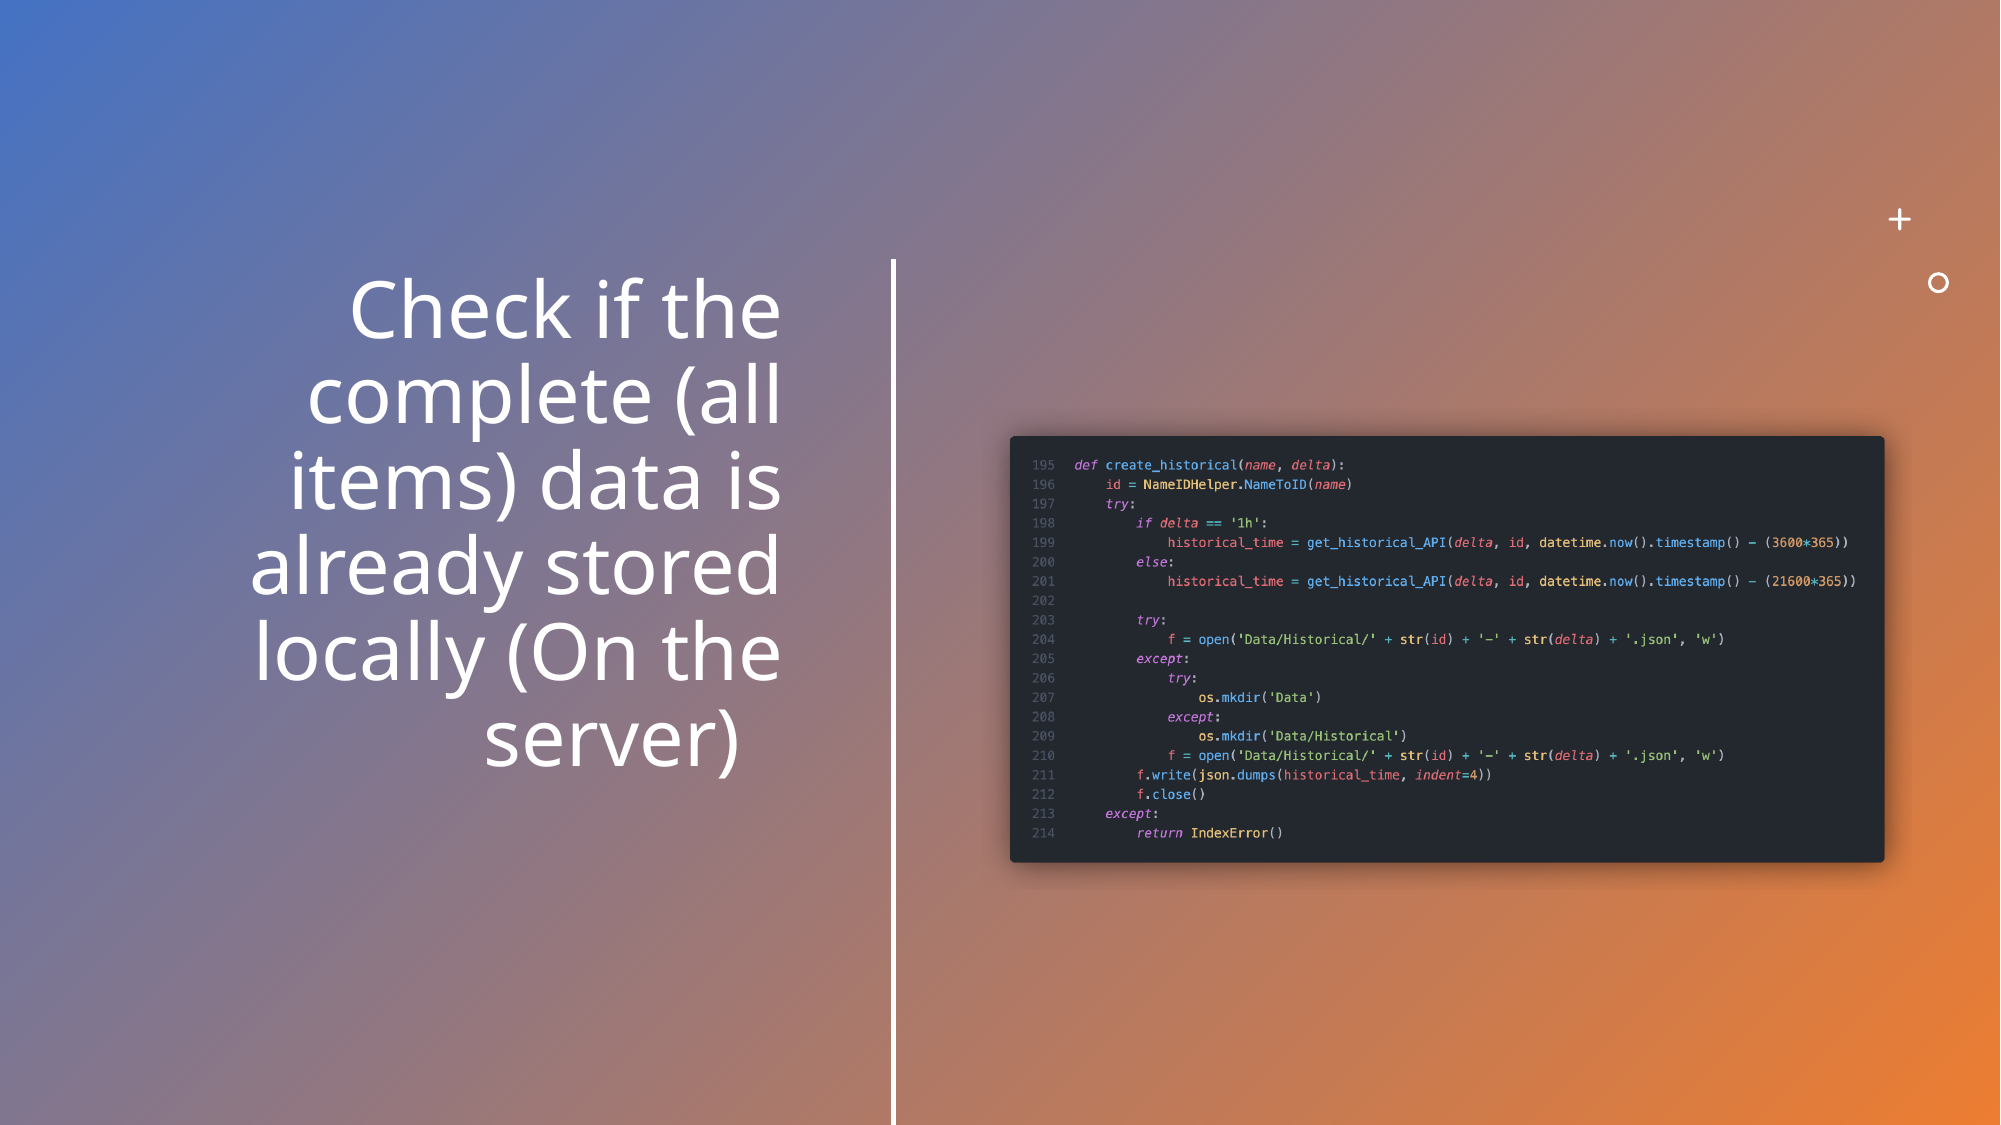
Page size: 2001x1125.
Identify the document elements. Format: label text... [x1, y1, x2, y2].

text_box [1888, 207, 1949, 294]
picture [981, 408, 1912, 890]
title Check if the complete (all items) data is already stored locally (On the server) [75, 262, 799, 858]
text_box [0, 0, 2000, 1125]
